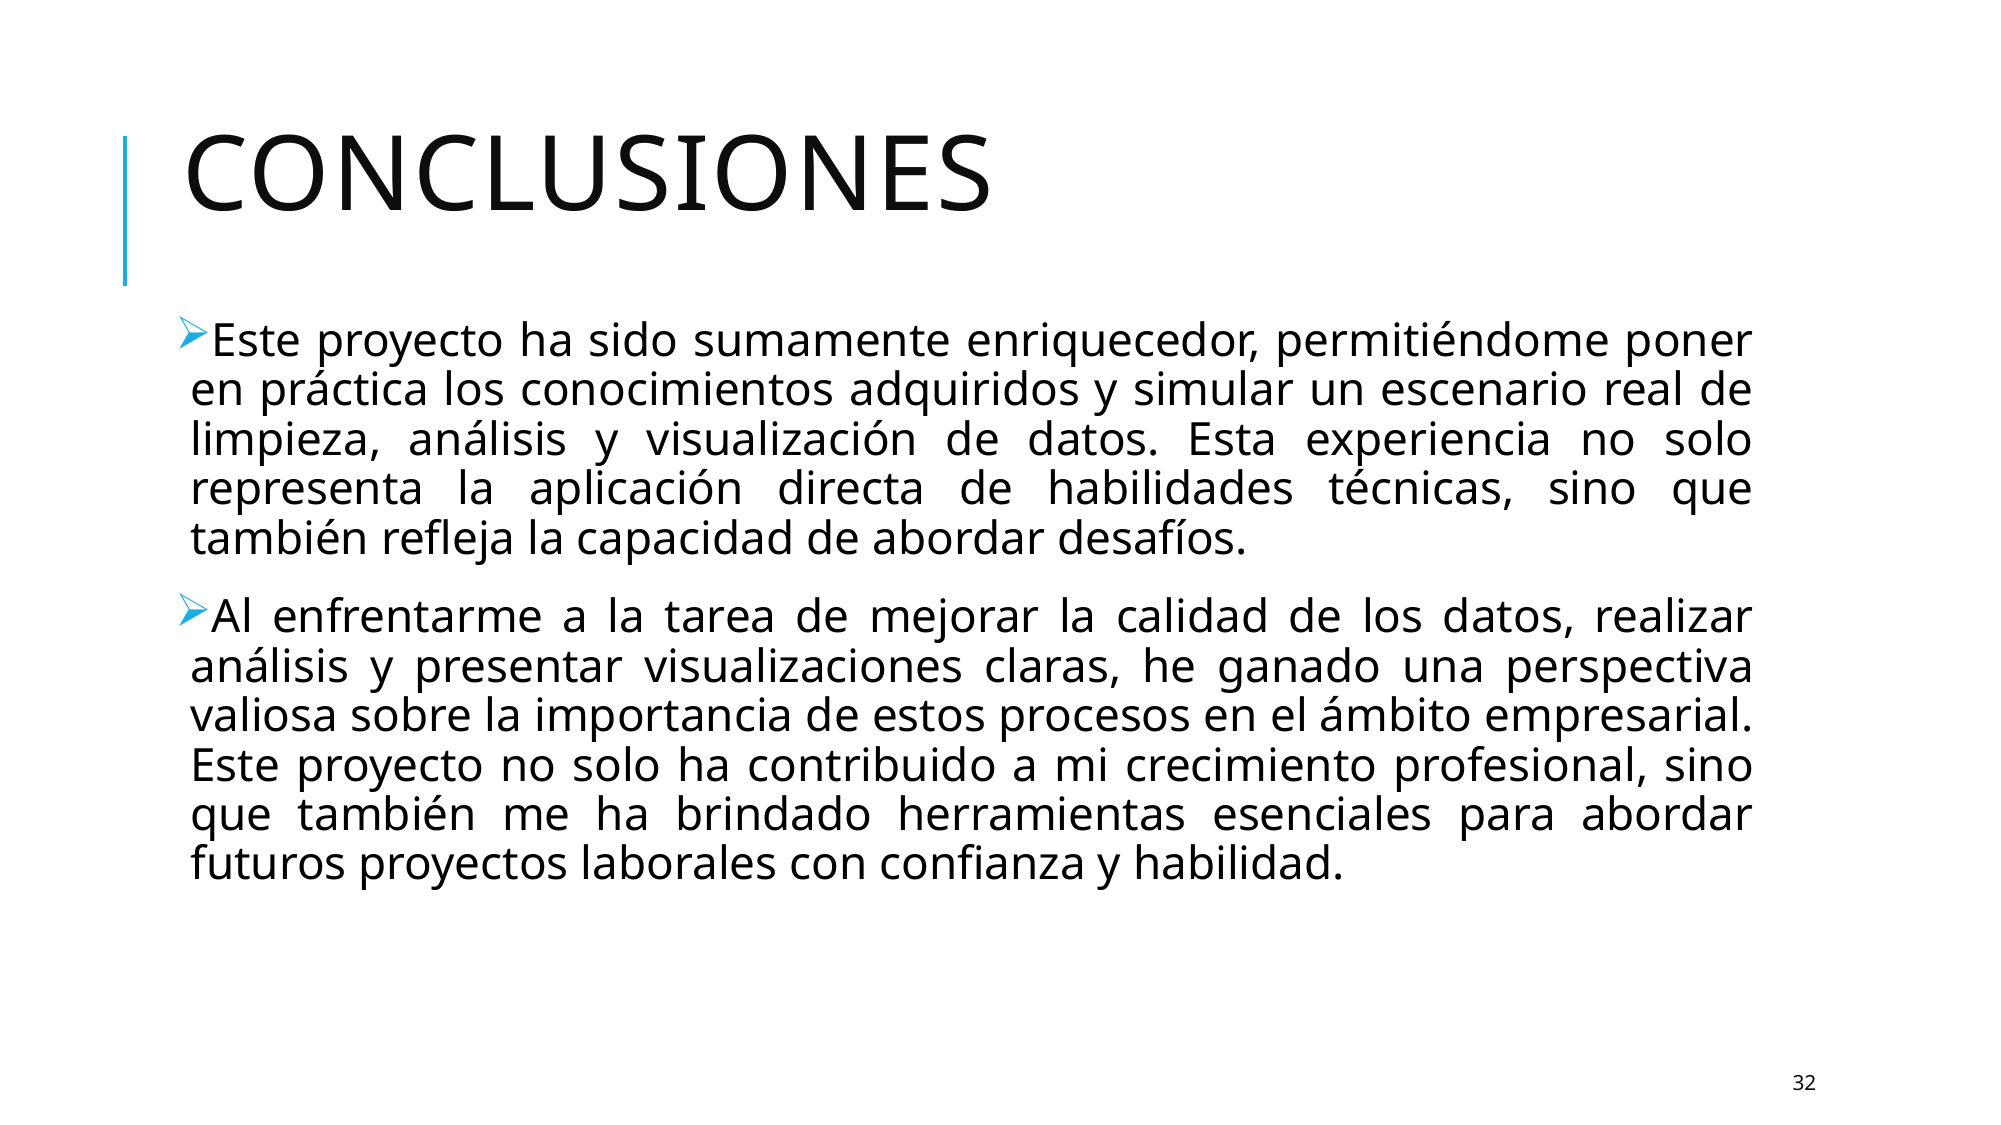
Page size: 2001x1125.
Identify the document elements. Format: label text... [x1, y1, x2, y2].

list Este proyecto ha sido sumamente enriquecedor, permitiéndome poner en práctica los conocimientos adquiridos y simular un escenario real de limpieza, análisis y visualización de datos. Esta experiencia no solo representa la aplicación directa de habilidades técnicas, sino que también refleja la capacidad de abordar desafíos. Al enfrentarme a la tarea de mejorar la calidad de los datos, realizar análisis y presentar visualizaciones claras, he ganado una perspectiva valiosa sobre la importancia de estos procesos en el ámbito empresarial. Este proyecto no solo ha contribuido a mi crecimiento profesional, sino que también me ha brindado herramientas esenciales para abordar futuros proyectos laborales con confianza y habilidad. [168, 309, 1763, 1035]
slide_number 32 [1777, 1061, 1938, 1107]
title CONCLUSIONES [168, 96, 1763, 265]
